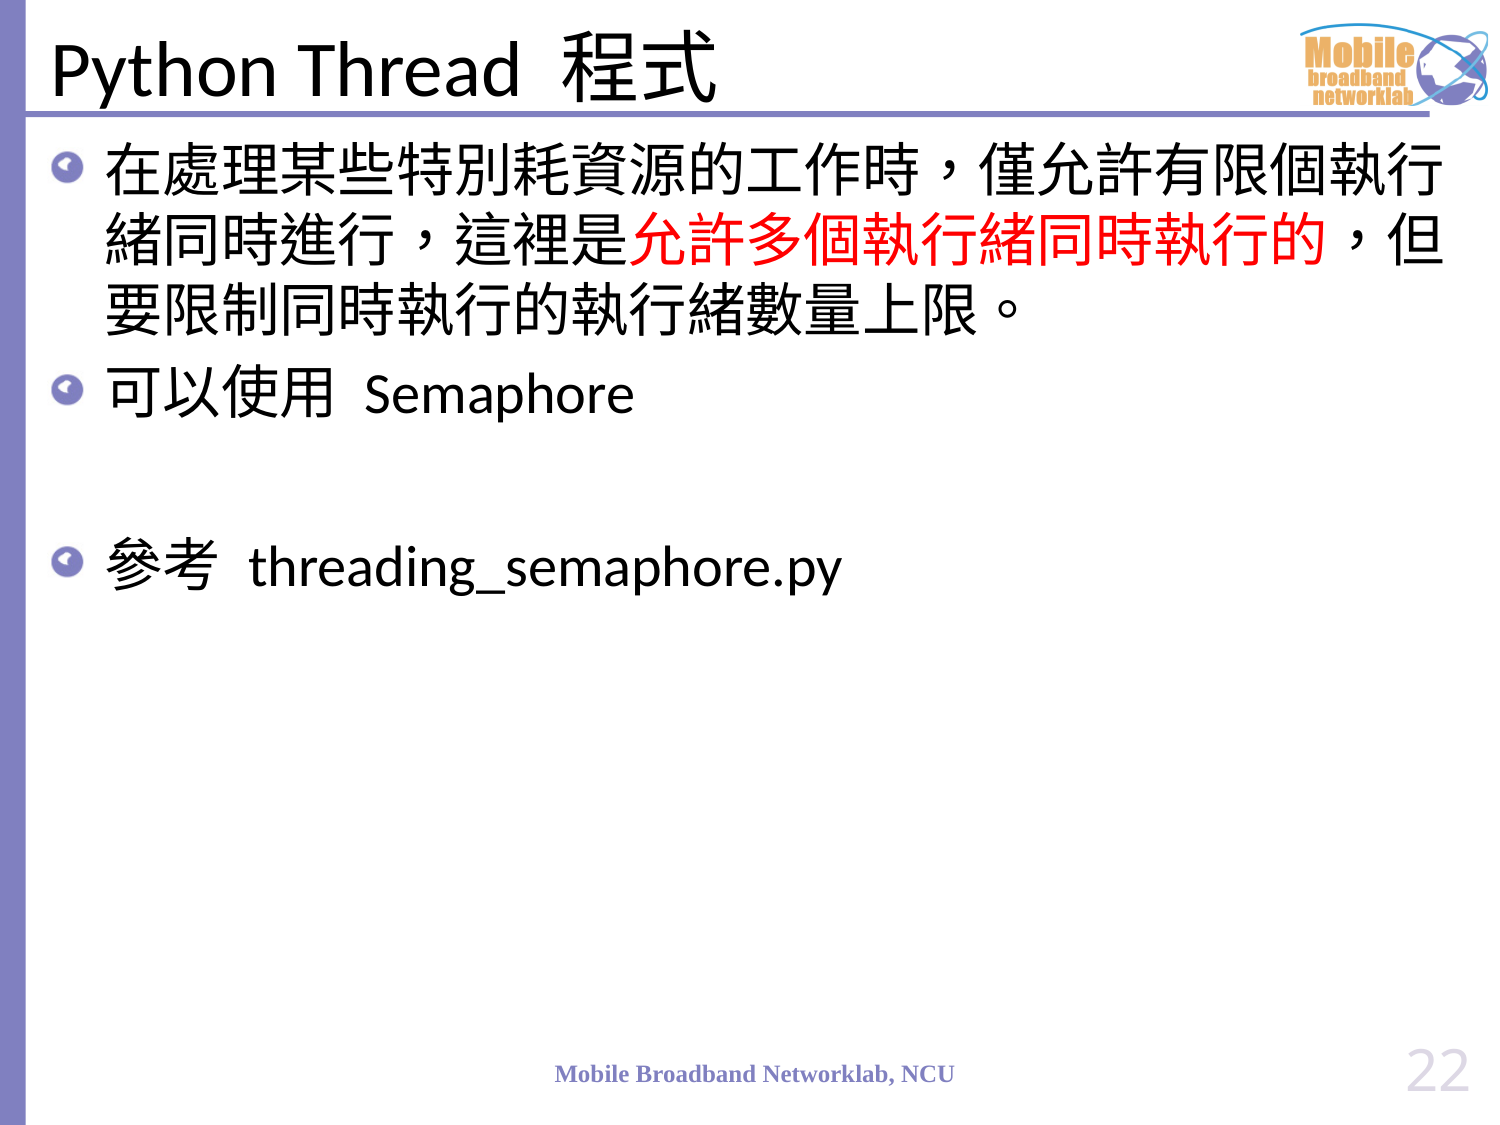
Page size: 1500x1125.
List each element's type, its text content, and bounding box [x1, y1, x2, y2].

picture [47, 370, 89, 411]
picture [1300, 23, 1489, 106]
list 在處理某些特別耗資源的工作時，僅允許有限個執行緒同時進行，這裡是允許多個執行緒同時執行的，但要限制同時執行的執行緒數量上限。 可以使用 Semaphore 參考 threading_semaphore.py [32, 125, 1465, 1005]
slide_number 22 [1136, 1042, 1487, 1103]
picture [47, 542, 89, 583]
title Python Thread 程式 [34, 23, 1297, 106]
picture [47, 147, 89, 189]
